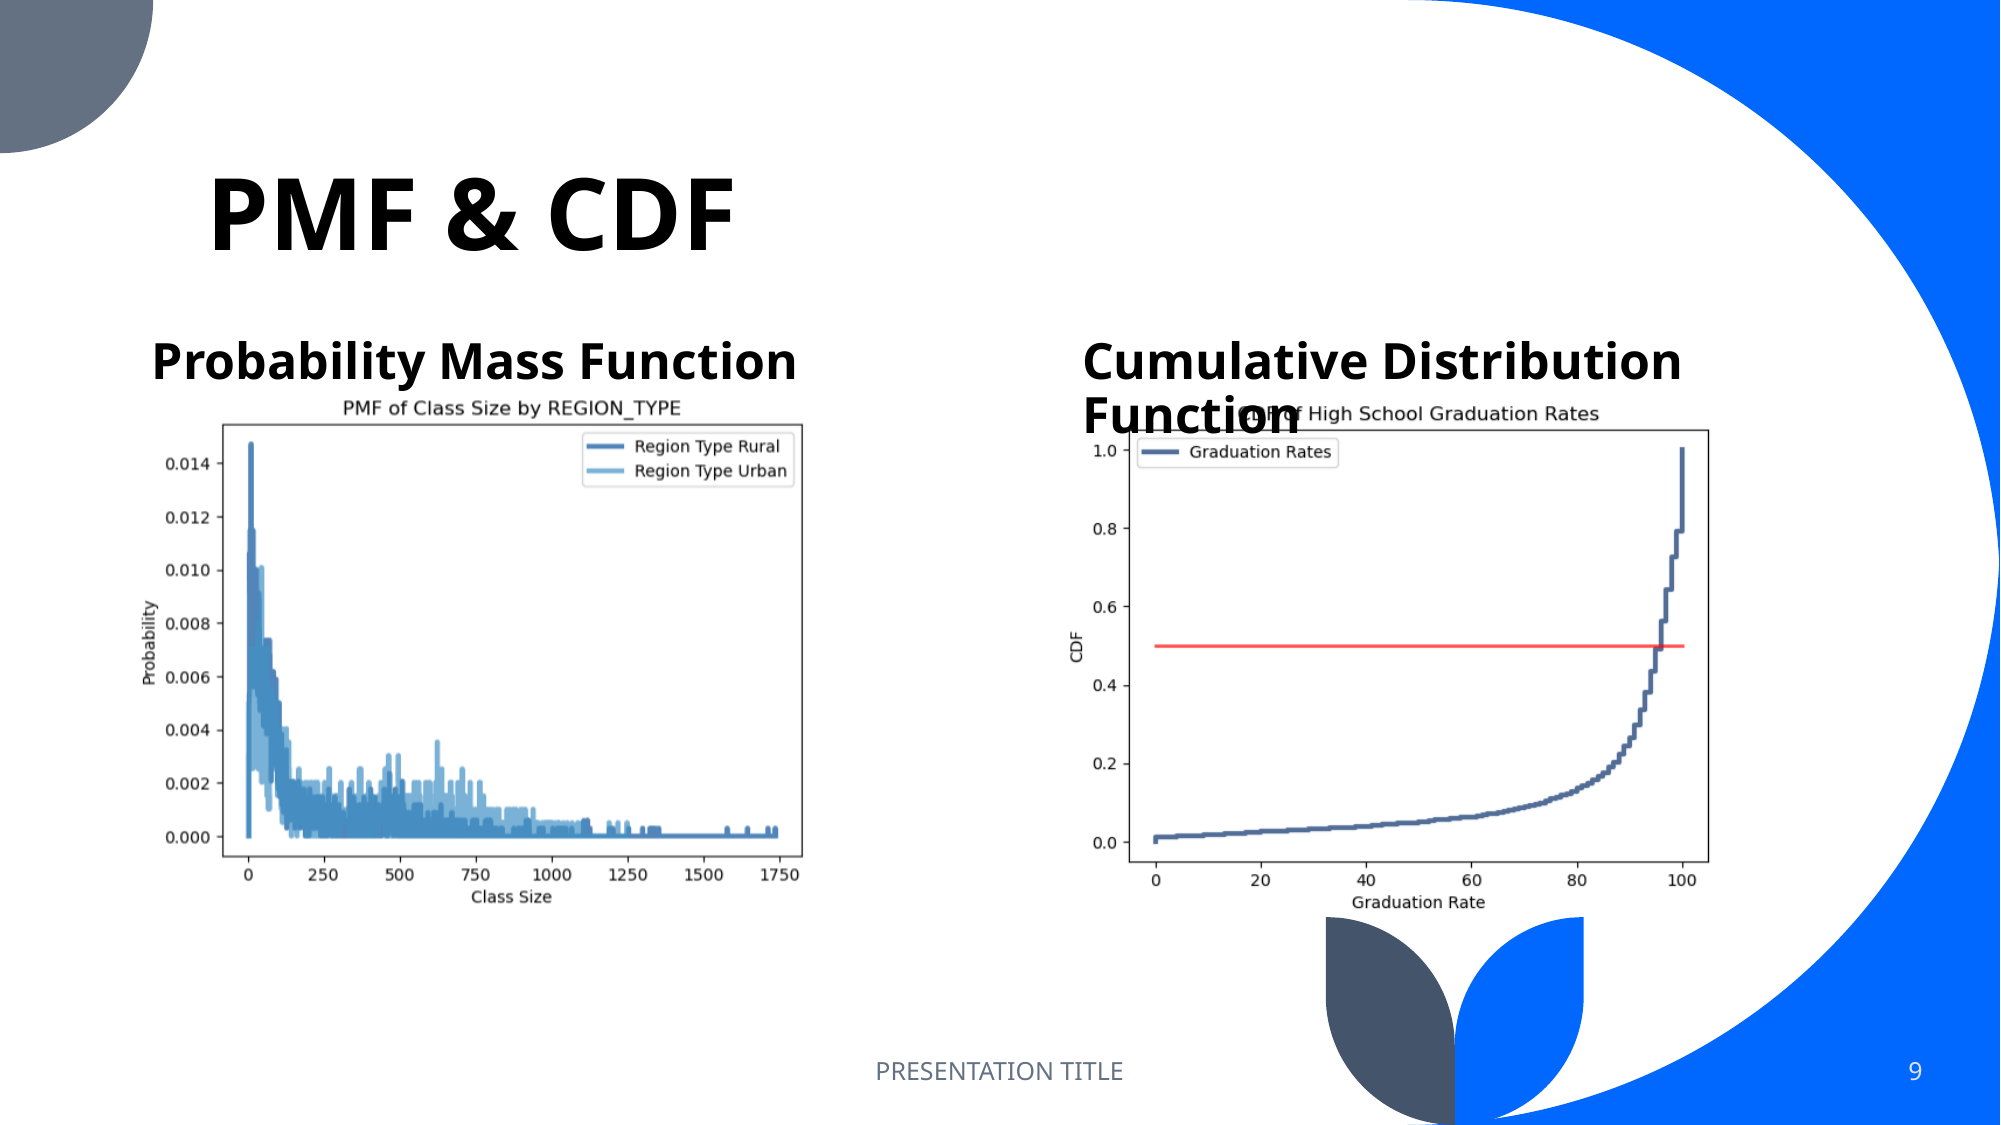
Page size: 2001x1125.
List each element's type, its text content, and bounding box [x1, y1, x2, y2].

list Cumulative Distribution Function [1067, 328, 1833, 415]
slide_number 9 [1665, 1042, 1938, 1103]
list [136, 398, 811, 908]
footer PRESENTATION TITLE [662, 1042, 1338, 1103]
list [1067, 404, 1722, 914]
list Probability Mass Function [136, 328, 902, 415]
title PMF & CDF [191, 62, 1796, 280]
